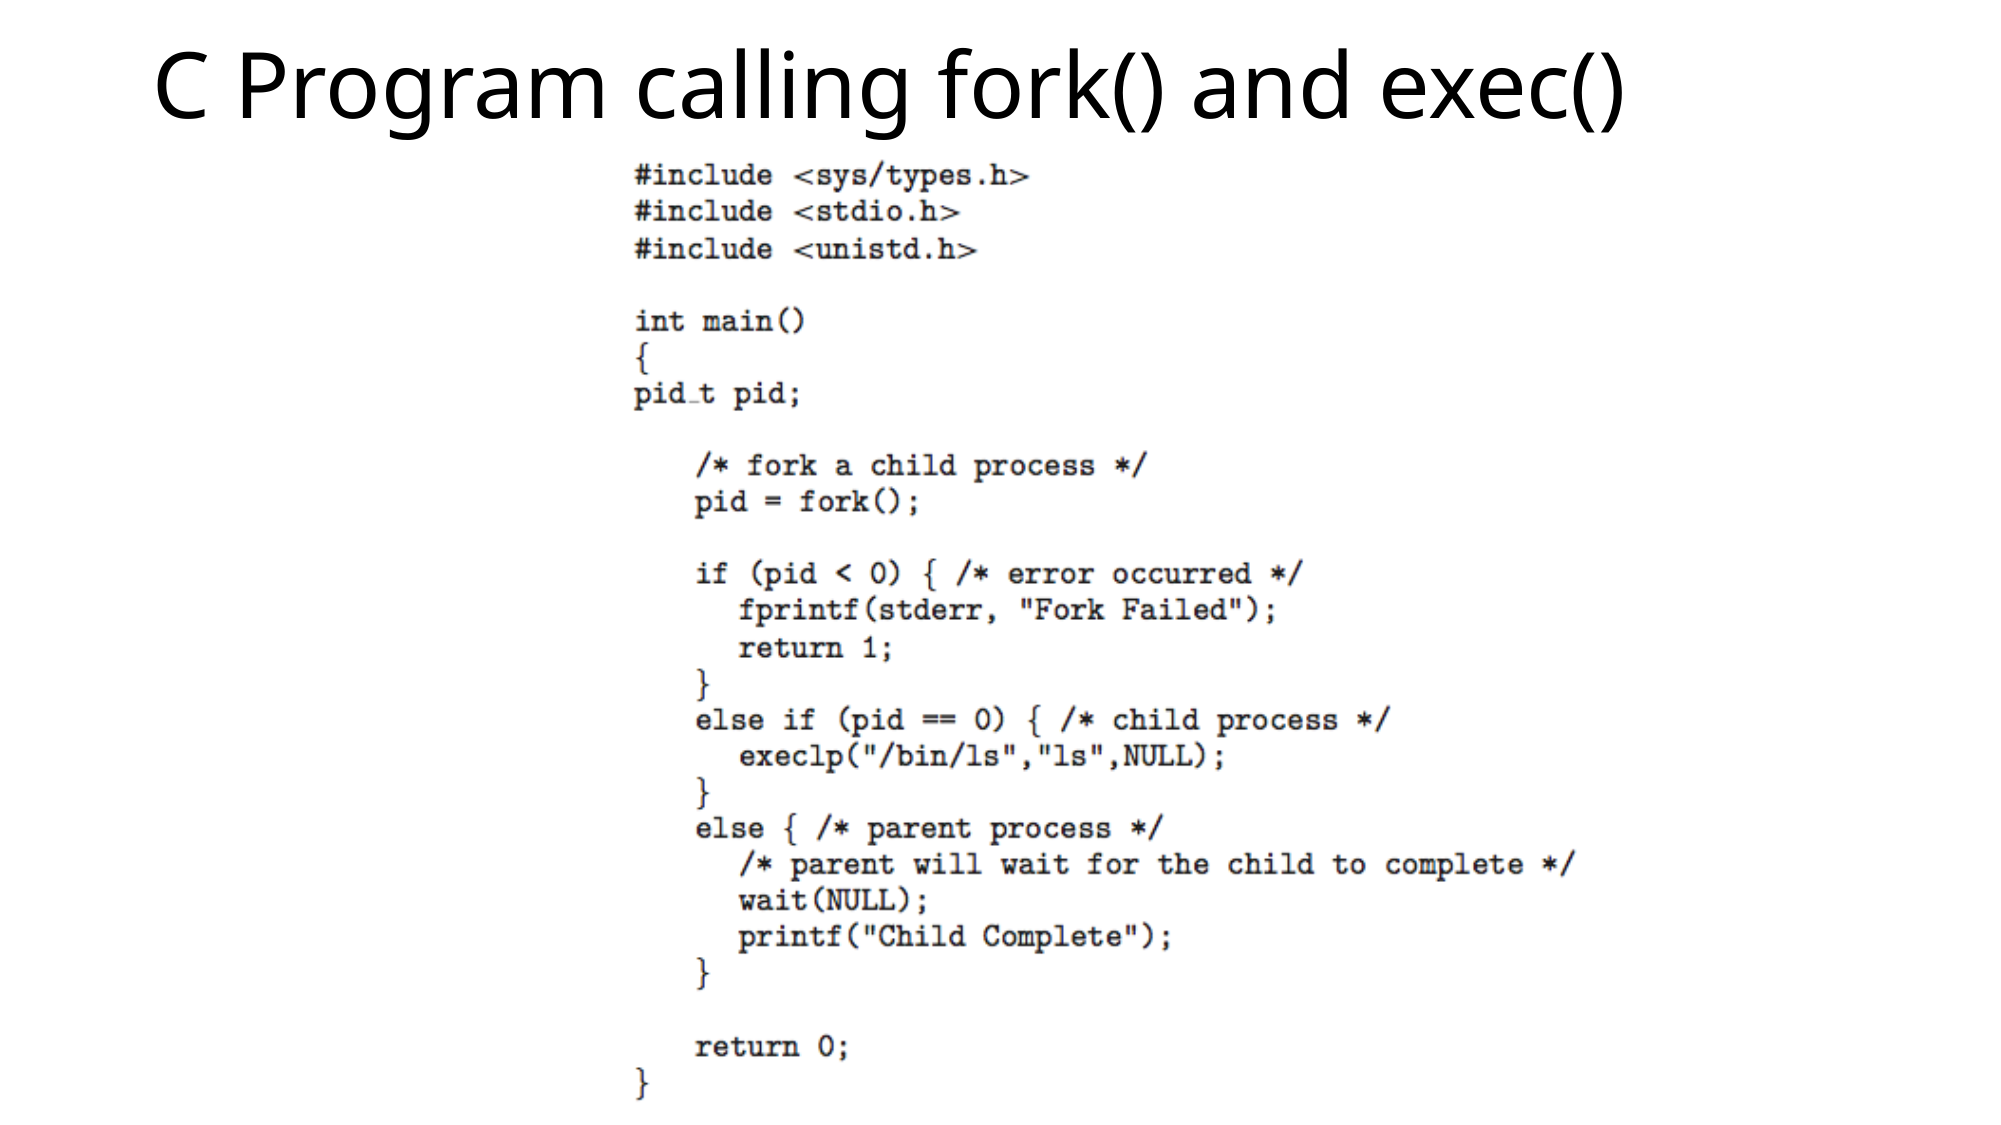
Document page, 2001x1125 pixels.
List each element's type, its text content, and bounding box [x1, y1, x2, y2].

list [441, 149, 1624, 1125]
title C Program calling fork() and exec() [137, 0, 1863, 178]
